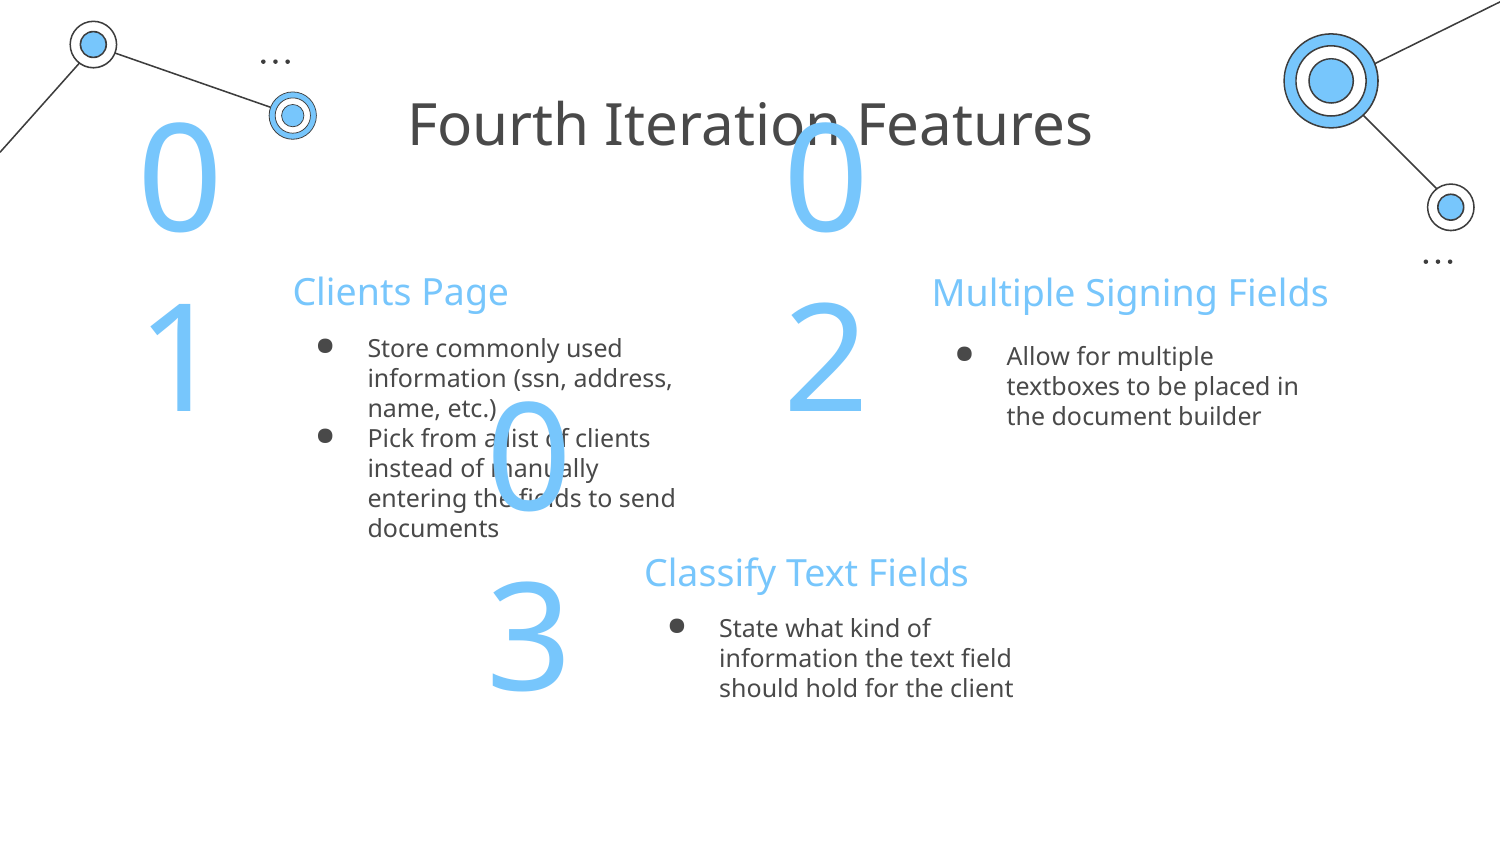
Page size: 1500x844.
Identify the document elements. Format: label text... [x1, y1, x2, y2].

subtitle Multiple Signing Fields [916, 253, 1350, 316]
text_box 02 [729, 278, 923, 456]
title Fourth Iteration Features [257, 72, 1243, 171]
text_box 03 [432, 558, 626, 736]
subtitle Clients Page [277, 253, 677, 315]
subtitle Allow for multiple textboxes to be placed in the document builder [923, 325, 1350, 451]
subtitle Store commonly used information (ssn, address, name, etc.) Pick from a list of clients instead of manually entering the fields to send documents [278, 317, 711, 443]
subtitle Classify Text Fields [629, 533, 1017, 595]
subtitle State what kind of information the text field should hold for the client [629, 597, 1068, 723]
text_box 01 [83, 278, 278, 456]
